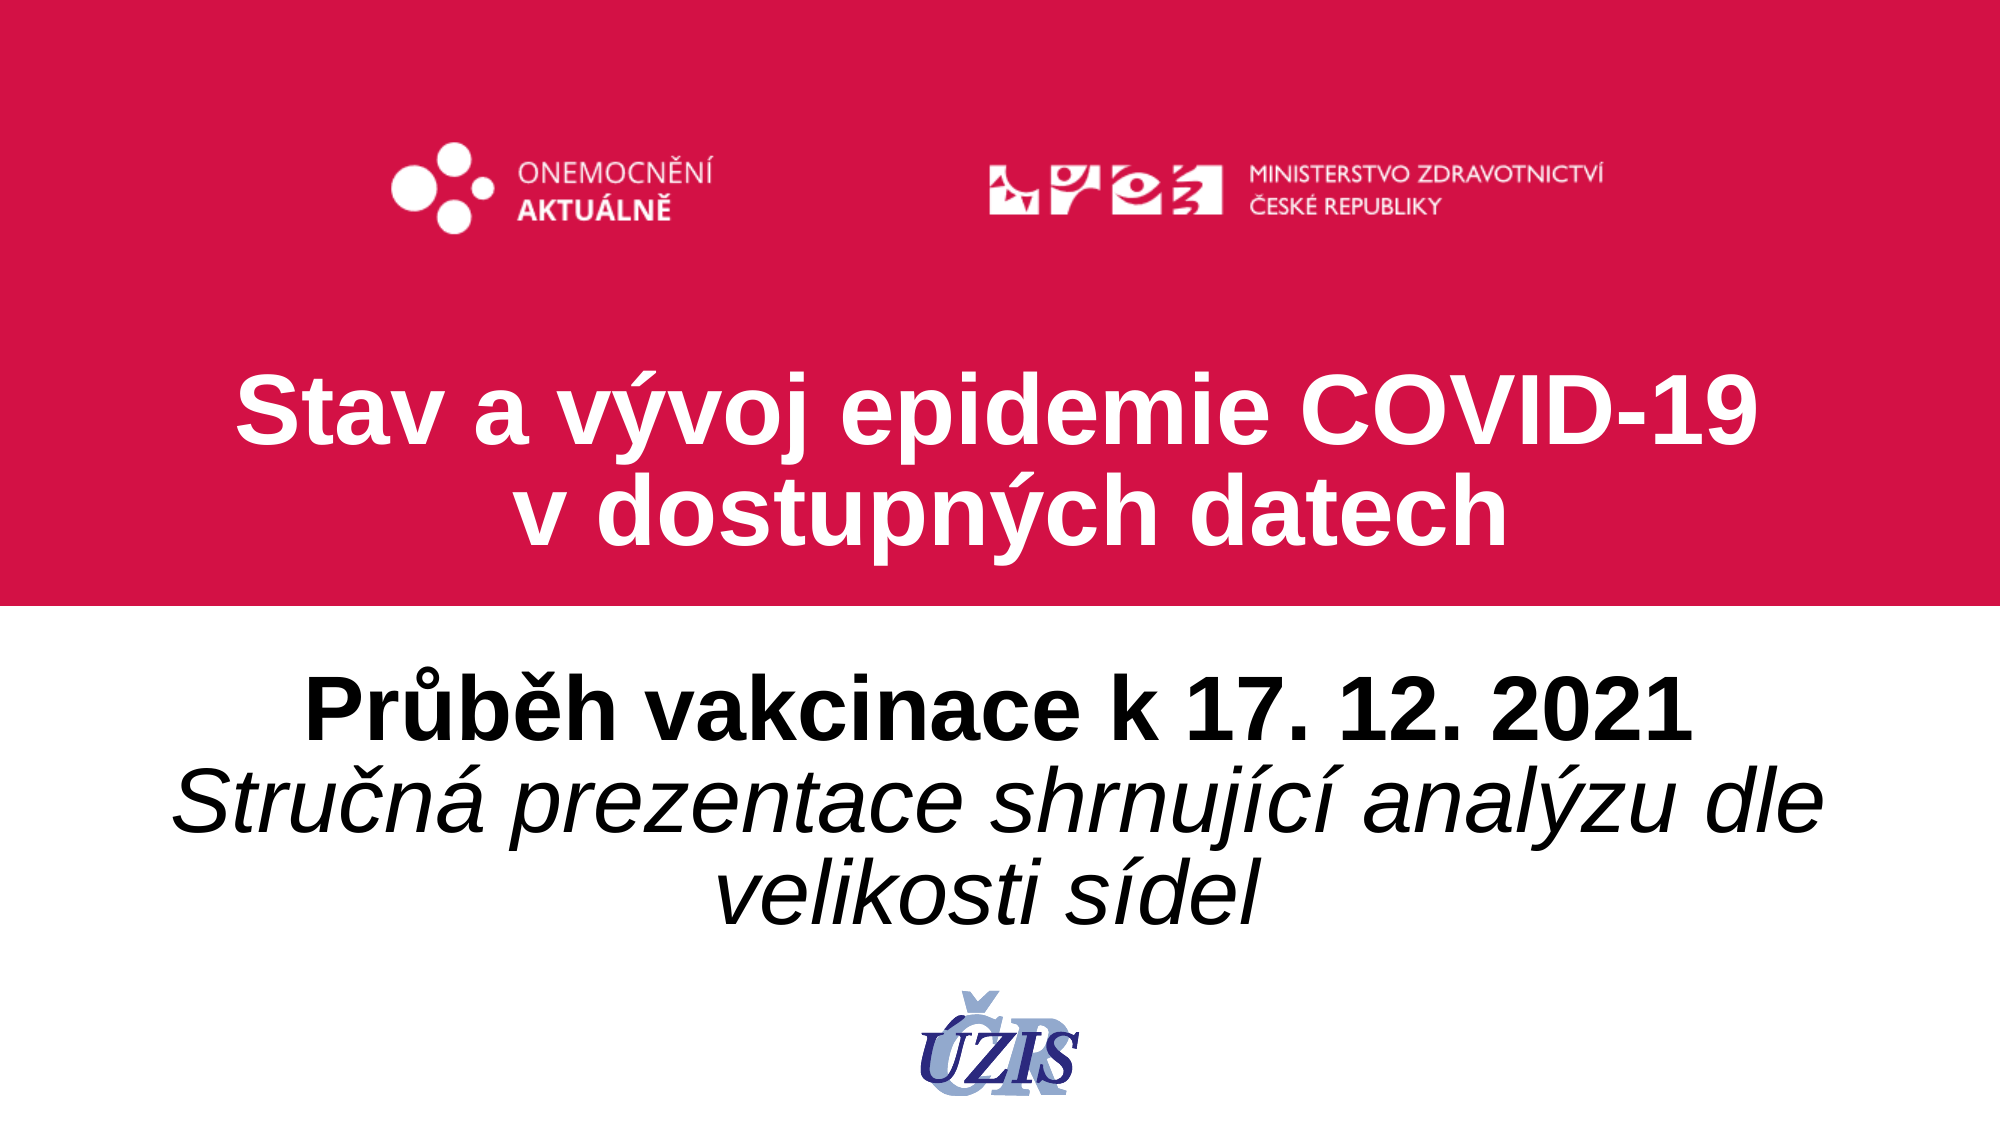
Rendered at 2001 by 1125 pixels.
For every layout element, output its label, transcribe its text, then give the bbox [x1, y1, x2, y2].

text_box Stav a vývoj epidemie COVID-19 v dostupných datech [11, 295, 2000, 573]
text_box Průběh vakcinace k 17. 12. 2021 Stručná prezentace shrnující analýzu dle velikosti sídel [0, 630, 2000, 951]
